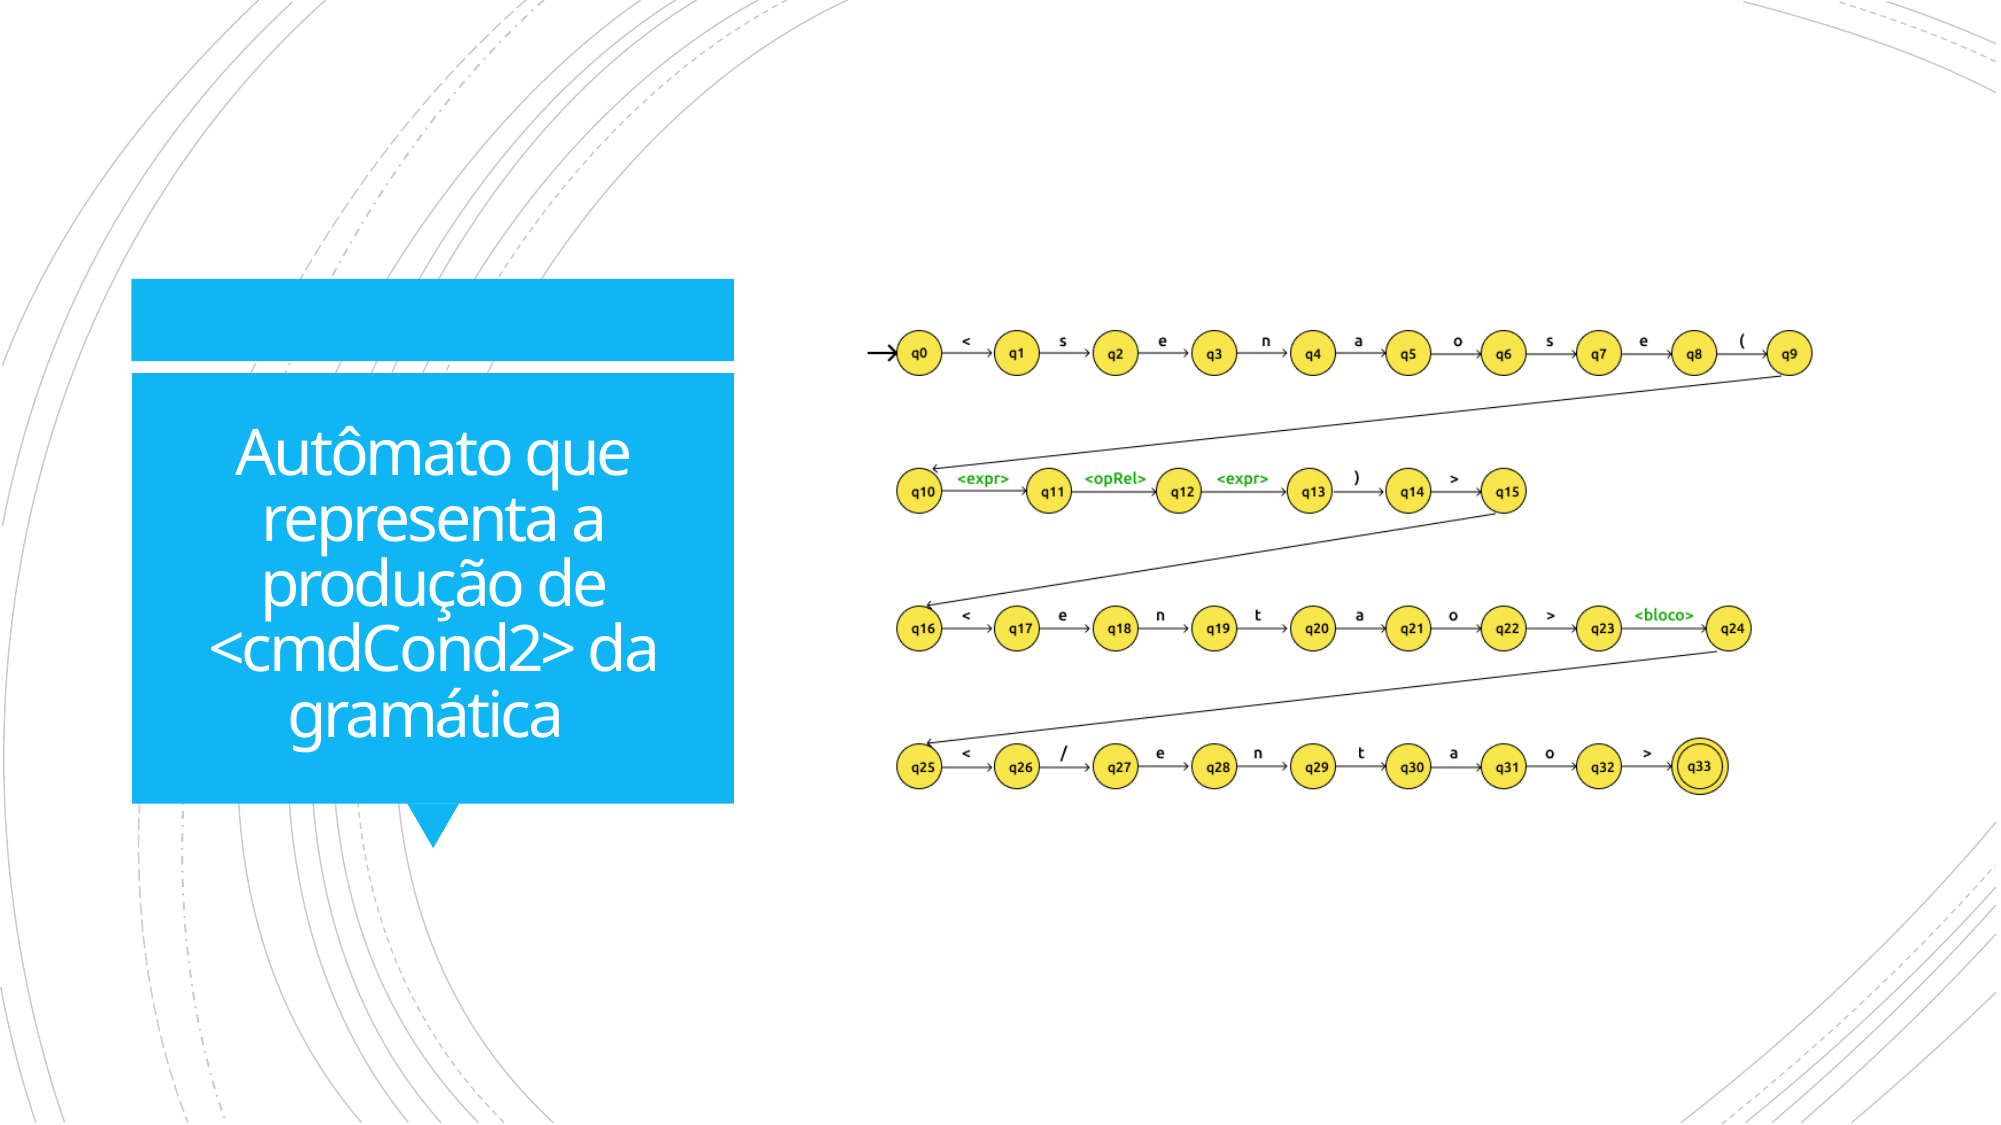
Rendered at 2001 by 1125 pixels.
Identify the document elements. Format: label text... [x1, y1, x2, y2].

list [839, 244, 1871, 881]
title Autômato que representa a produção de <cmdCond2> da gramática [145, 385, 720, 789]
